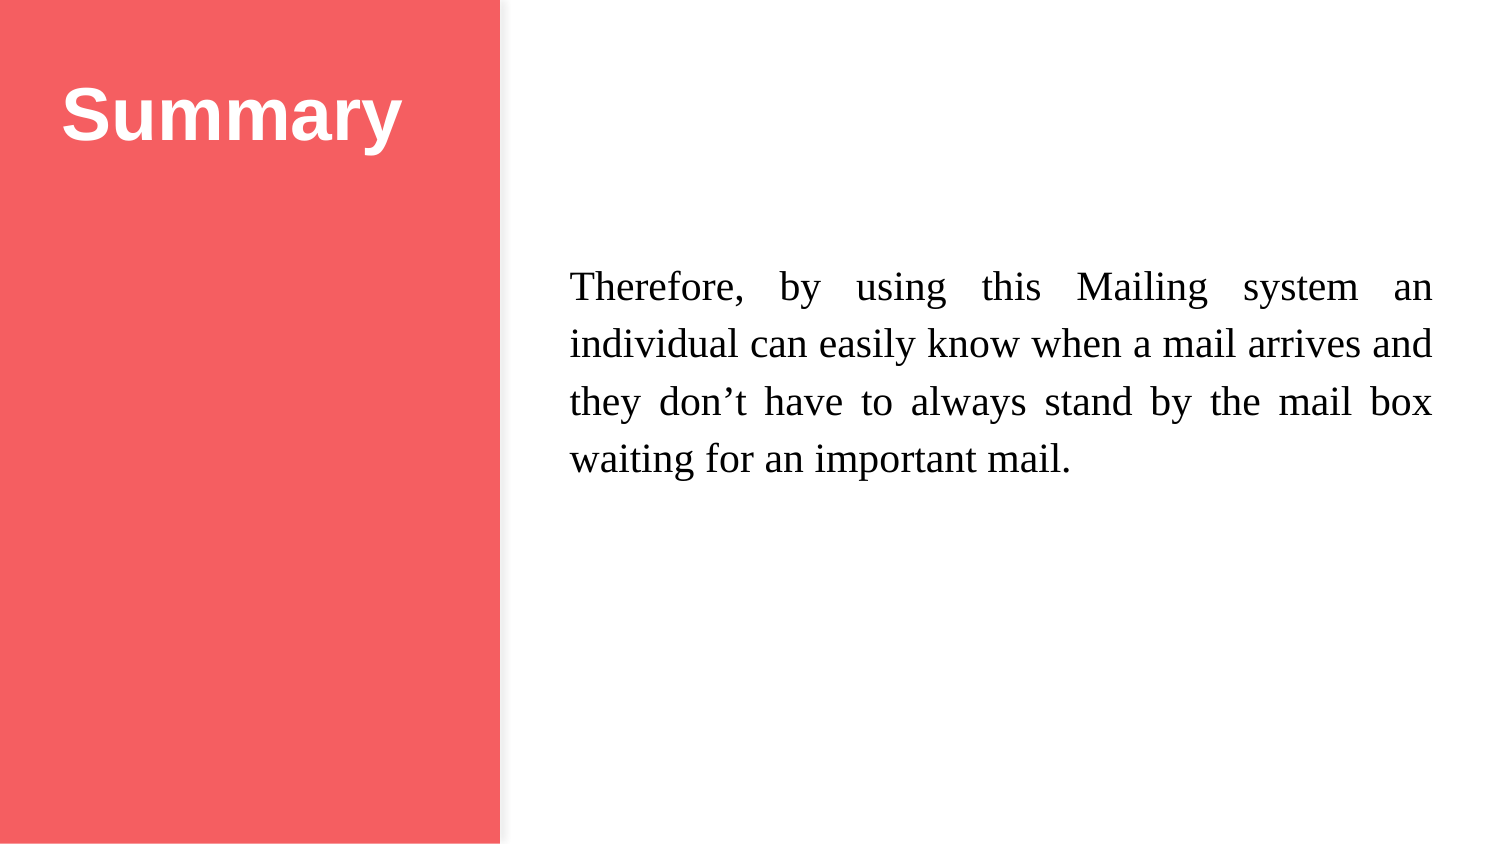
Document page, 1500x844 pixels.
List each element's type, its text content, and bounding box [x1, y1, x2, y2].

list Therefore, by using this Mailing system an individual can easily know when a mail arrives and they don’t have to always stand by the mail box waiting for an important mail. [554, 236, 1449, 751]
title Summary [46, 50, 454, 751]
